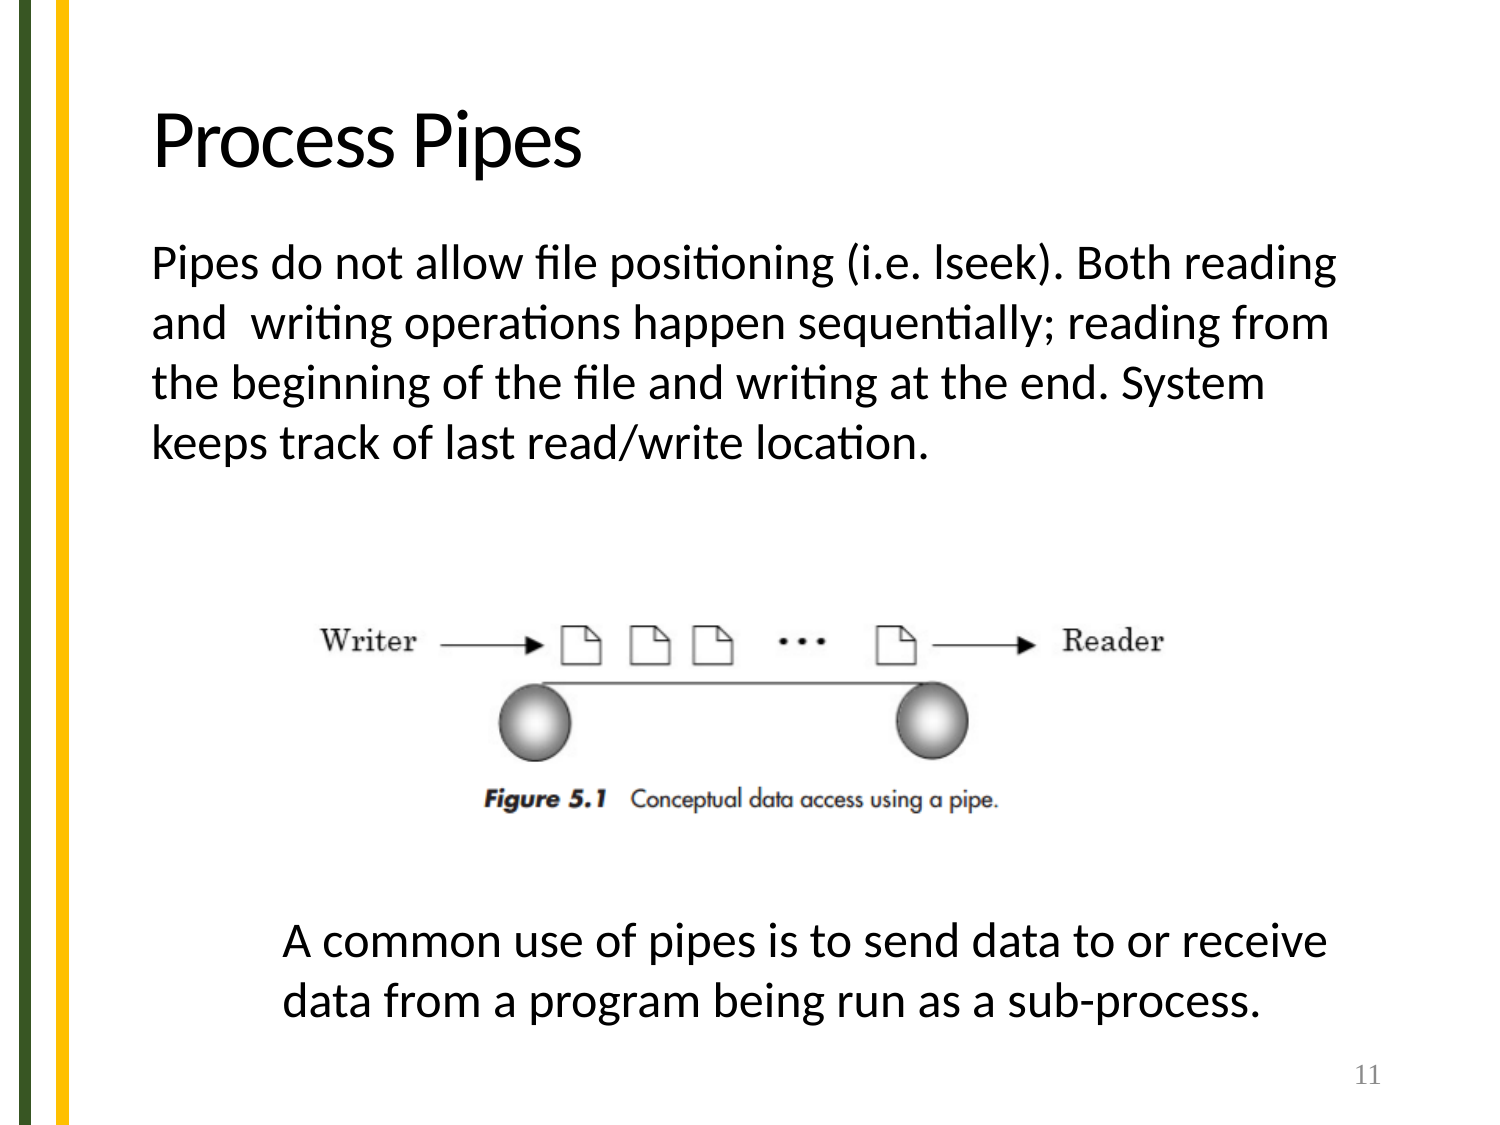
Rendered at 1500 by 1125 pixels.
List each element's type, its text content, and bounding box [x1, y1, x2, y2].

text_box A common use of pipes is to send data to or receive data from a program being run as a sub-process. [267, 899, 1355, 1035]
text_box Process Pipes [137, 48, 1113, 237]
text_box Pipes do not allow file positioning (i.e. lseek). Both reading and writing operations happen sequentially; reading from the beginning of the file and writing at the end. System keeps track of last read/write location. [136, 221, 1397, 537]
picture [287, 596, 1180, 823]
slide_number 11 [1059, 1042, 1397, 1103]
